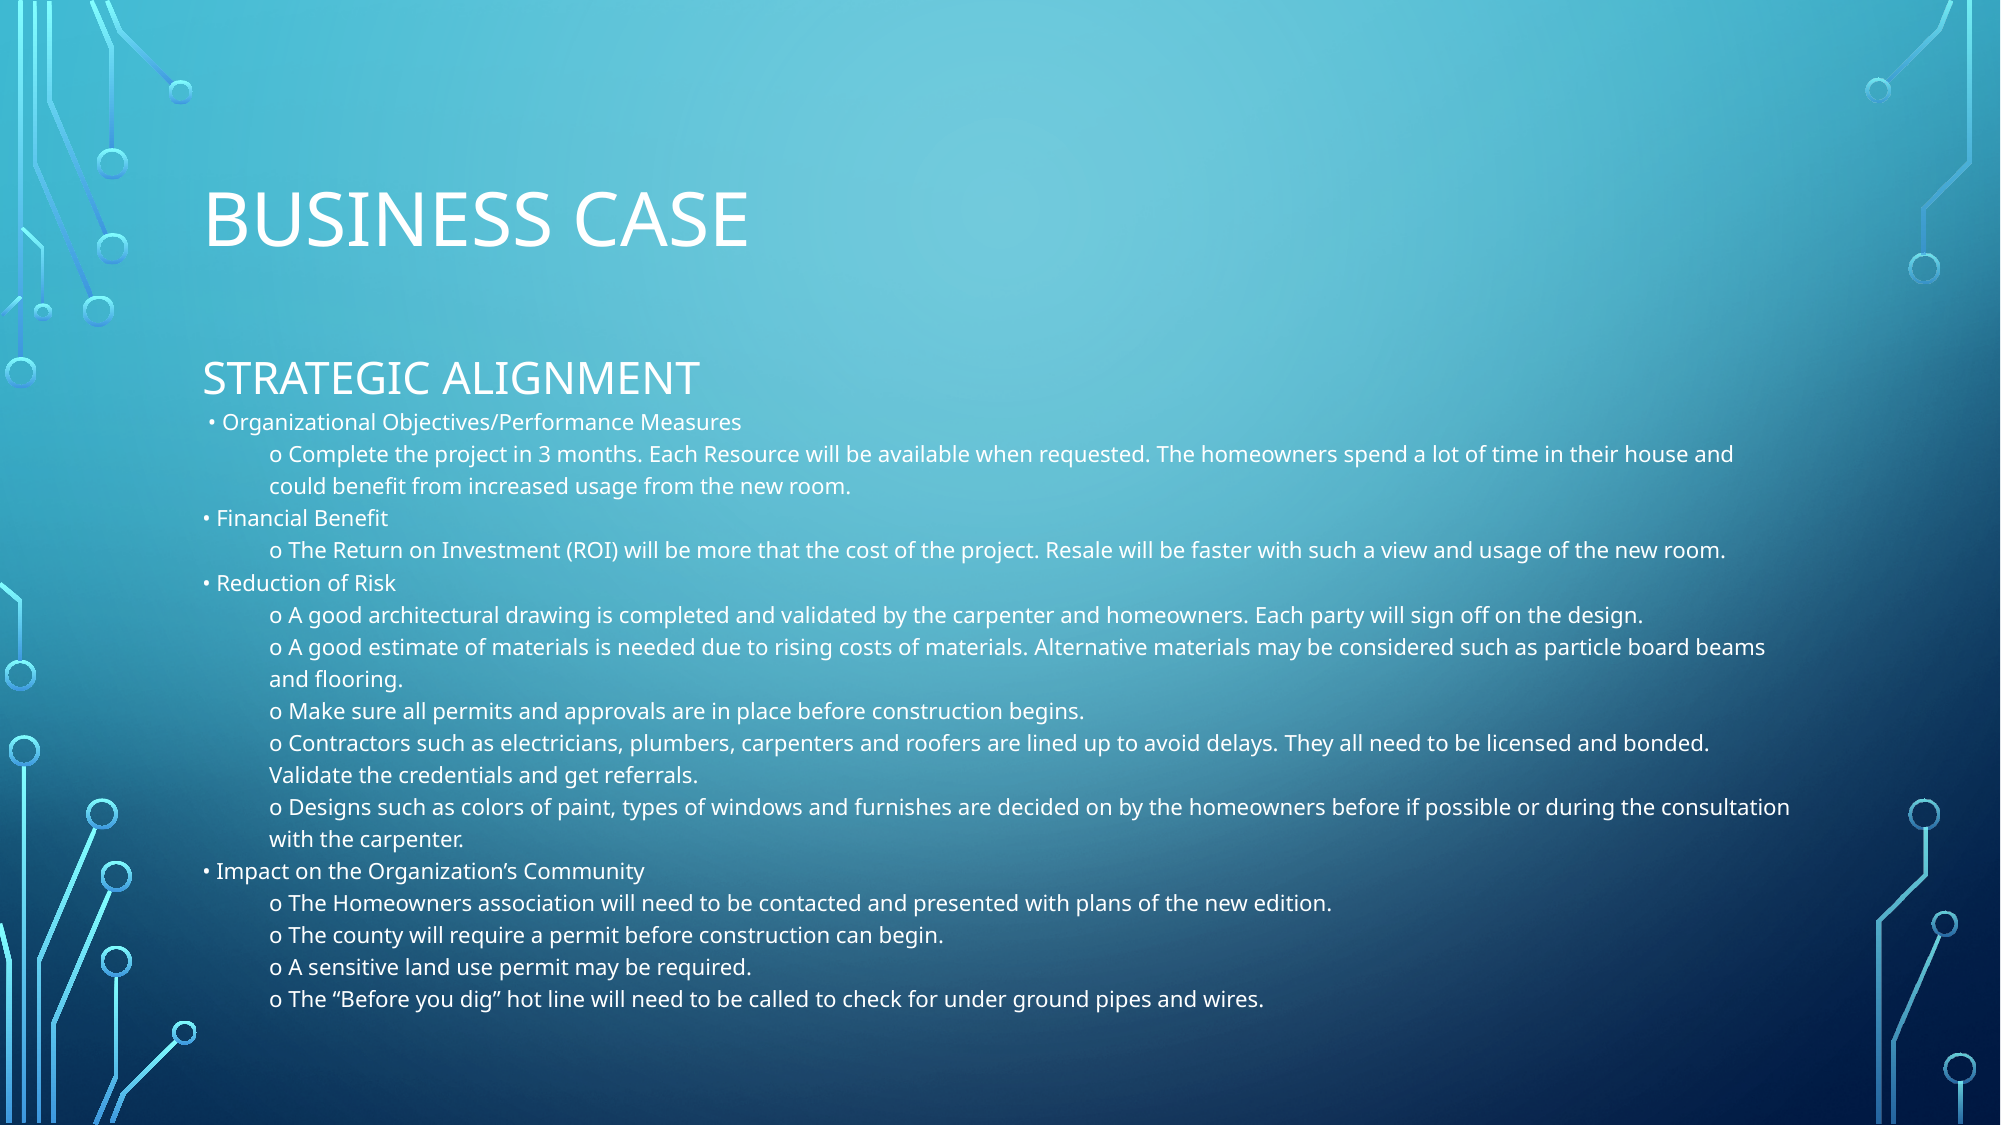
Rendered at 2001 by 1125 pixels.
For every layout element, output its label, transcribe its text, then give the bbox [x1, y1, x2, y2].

list STRATEGIC ALIGNMENT • Organizational Objectives/Performance Measures o Complete the project in 3 months. Each Resource will be available when requested. The homeowners spend a lot of time in their house and could benefit from increased usage from the new room. • Financial Benefit o The Return on Investment (ROI) will be more that the cost of the project. Resale will be faster with such a view and usage of the new room. • Reduction of Risk o A good architectural drawing is completed and validated by the carpenter and homeowners. Each party will sign off on the design. o A good estimate of materials is needed due to rising costs of materials. Alternative materials may be considered such as particle board beams and flooring. o Make sure all permits and approvals are in place before construction begins. o Contractors such as electricians, plumbers, carpenters and roofers are lined up to avoid delays. They all need to be licensed and bonded. Validate the credentials and get referrals. o Designs such as colors of paint, types of windows and furnishes are decided on by the homeowners before if possible or during the consultation with the carpenter. • Impact on the Organization’s Community o The Homeowners association will need to be contacted and presented with plans of the new edition. o The county will require a permit before construction can begin. o A sensitive land use permit may be required. o The “Before you dig” hot line will need to be called to check for under ground pipes and wires. [187, 331, 1813, 1024]
title Business case [187, 101, 1813, 331]
